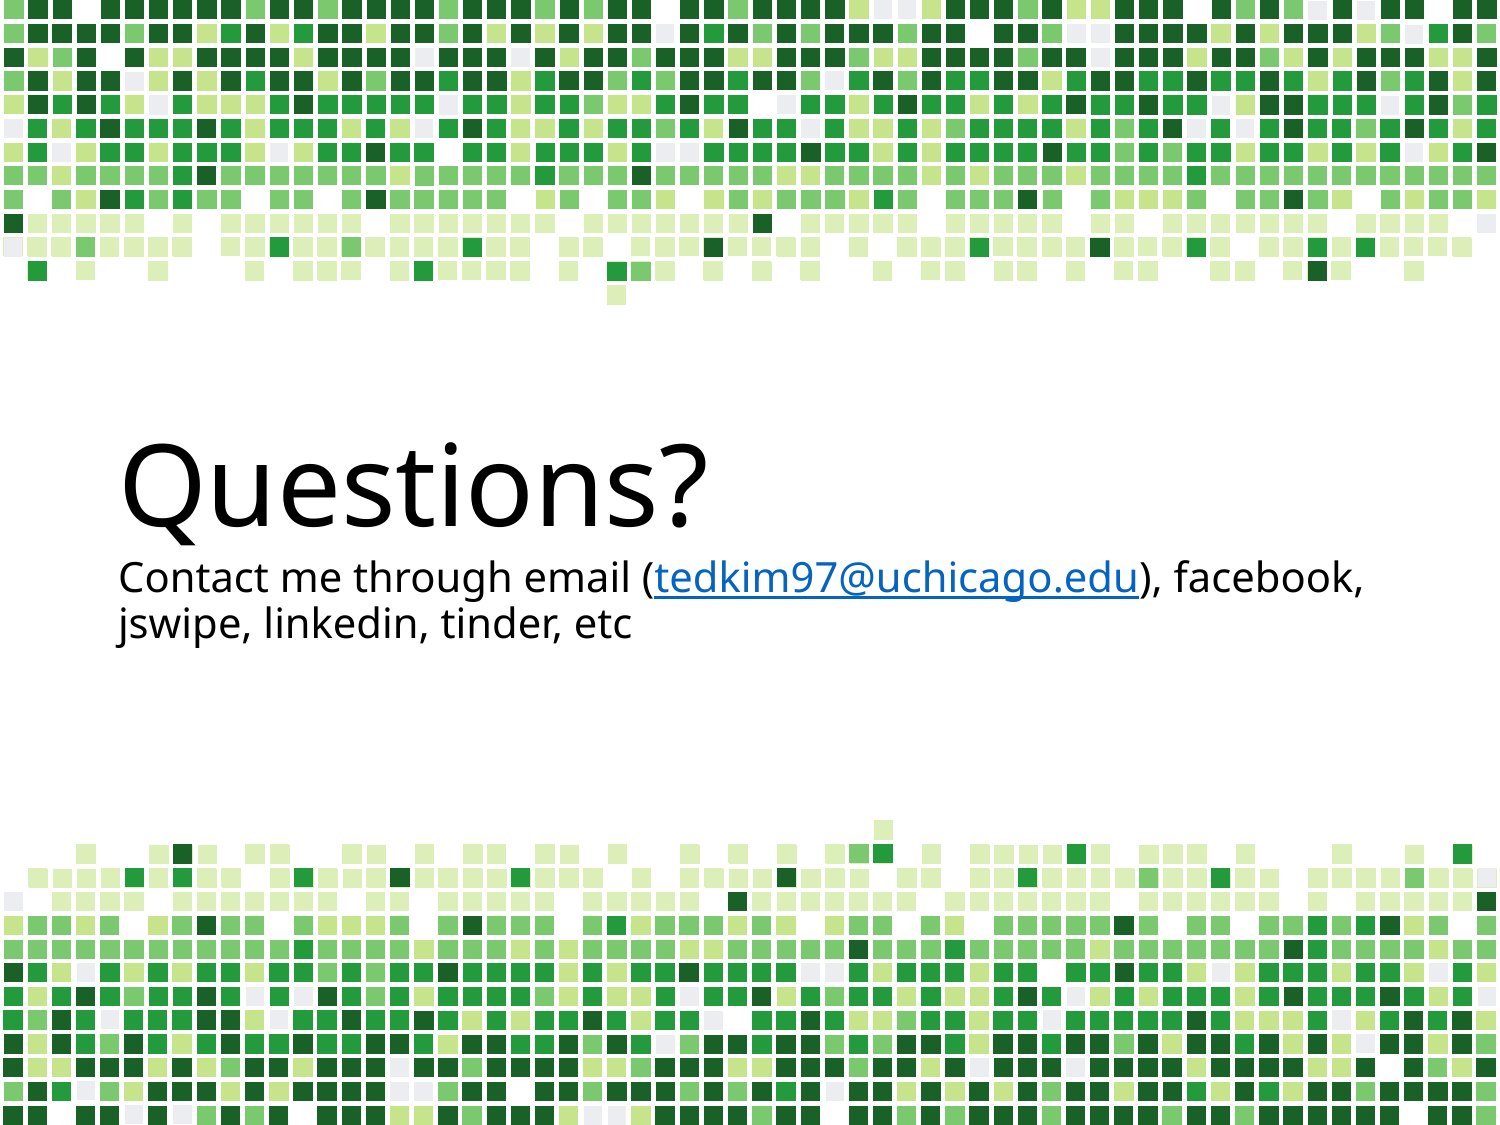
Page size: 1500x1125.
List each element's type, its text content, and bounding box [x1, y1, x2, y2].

title Questions? Contact me through email (tedkim97@uchicago.edu), facebook, jswipe, linkedin, tinder, etc [103, 419, 1397, 706]
